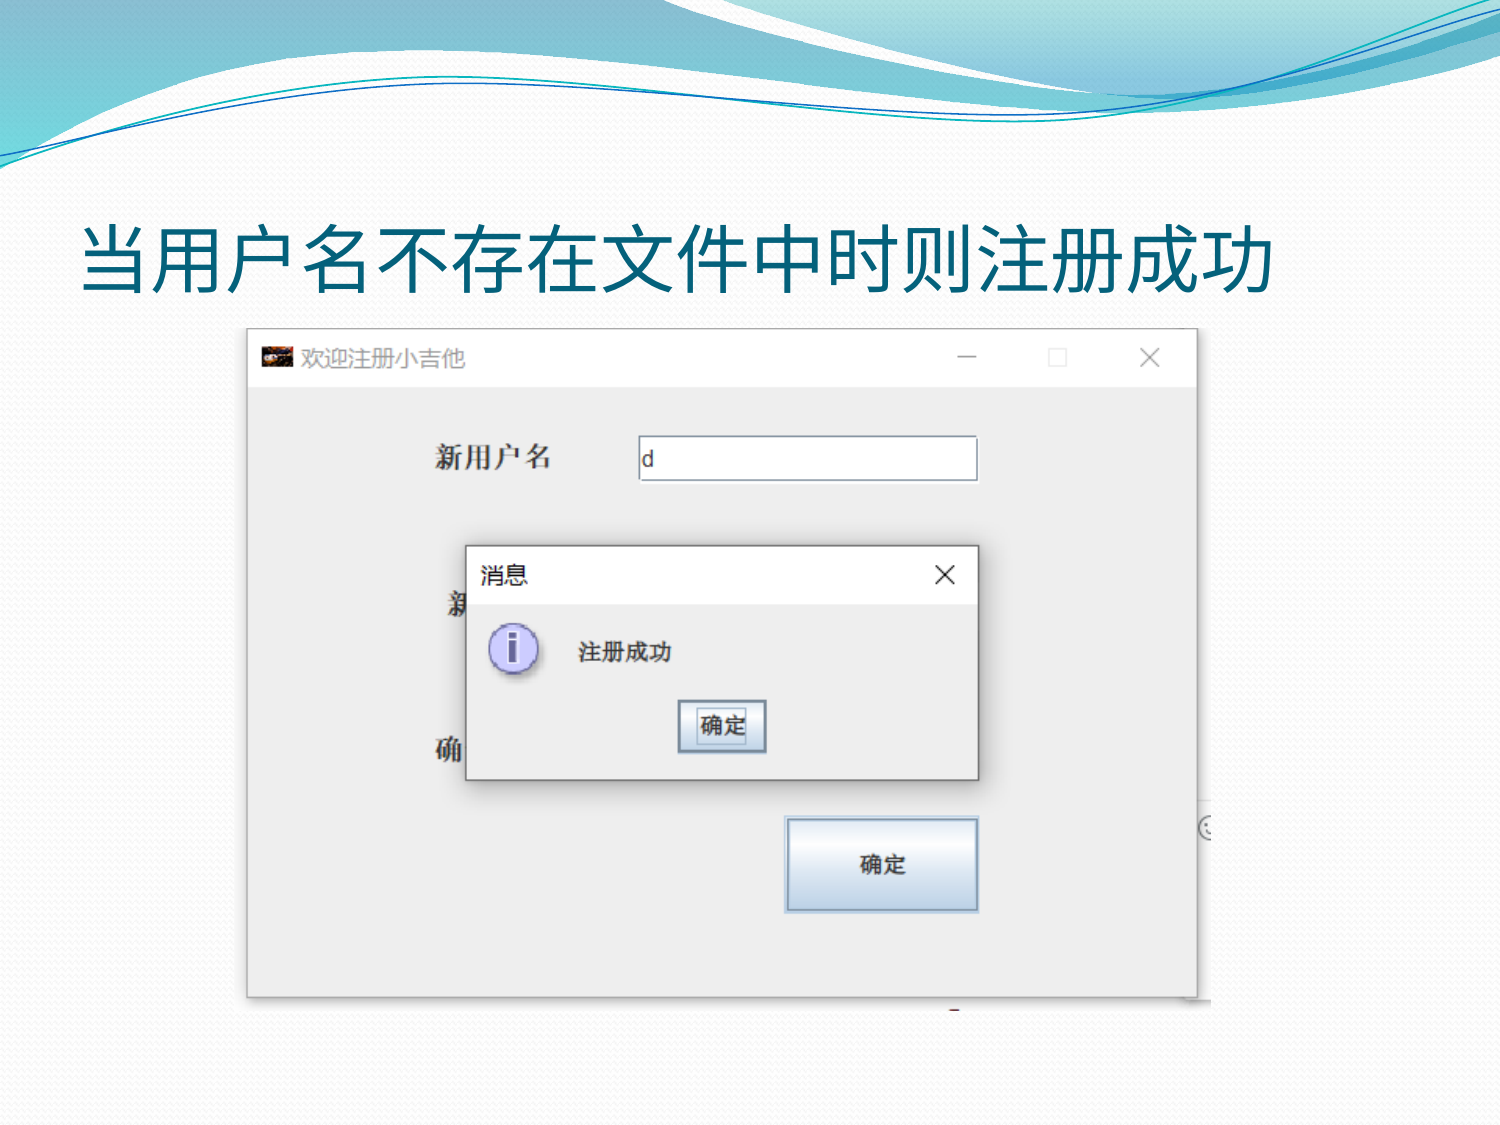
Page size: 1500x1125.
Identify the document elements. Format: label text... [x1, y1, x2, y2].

title 当用户名不存在文件中时则注册成功 [75, 115, 1425, 303]
picture [234, 327, 1212, 1012]
